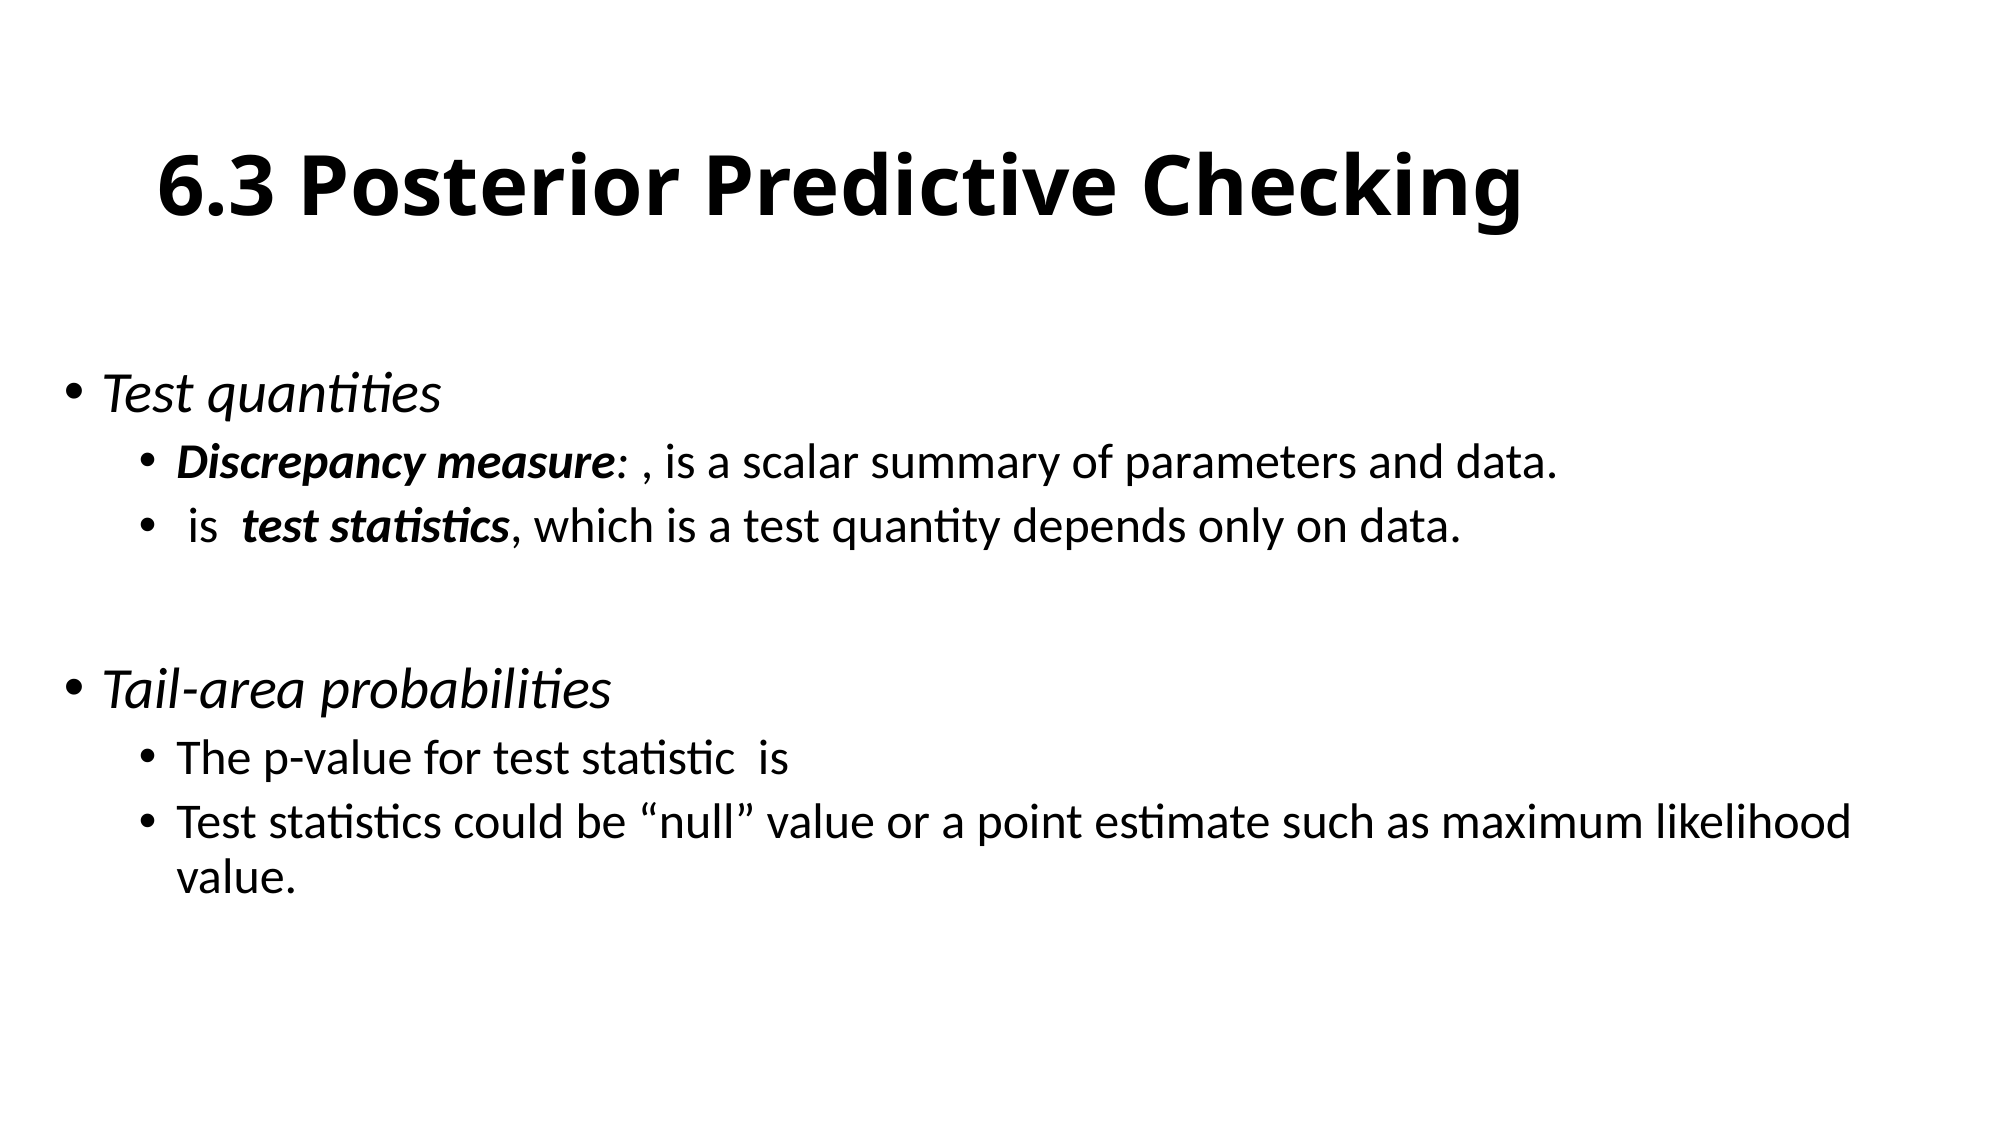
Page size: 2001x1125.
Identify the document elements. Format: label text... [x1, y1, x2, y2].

title 6.3 Posterior Predictive Checking [142, 80, 1868, 298]
